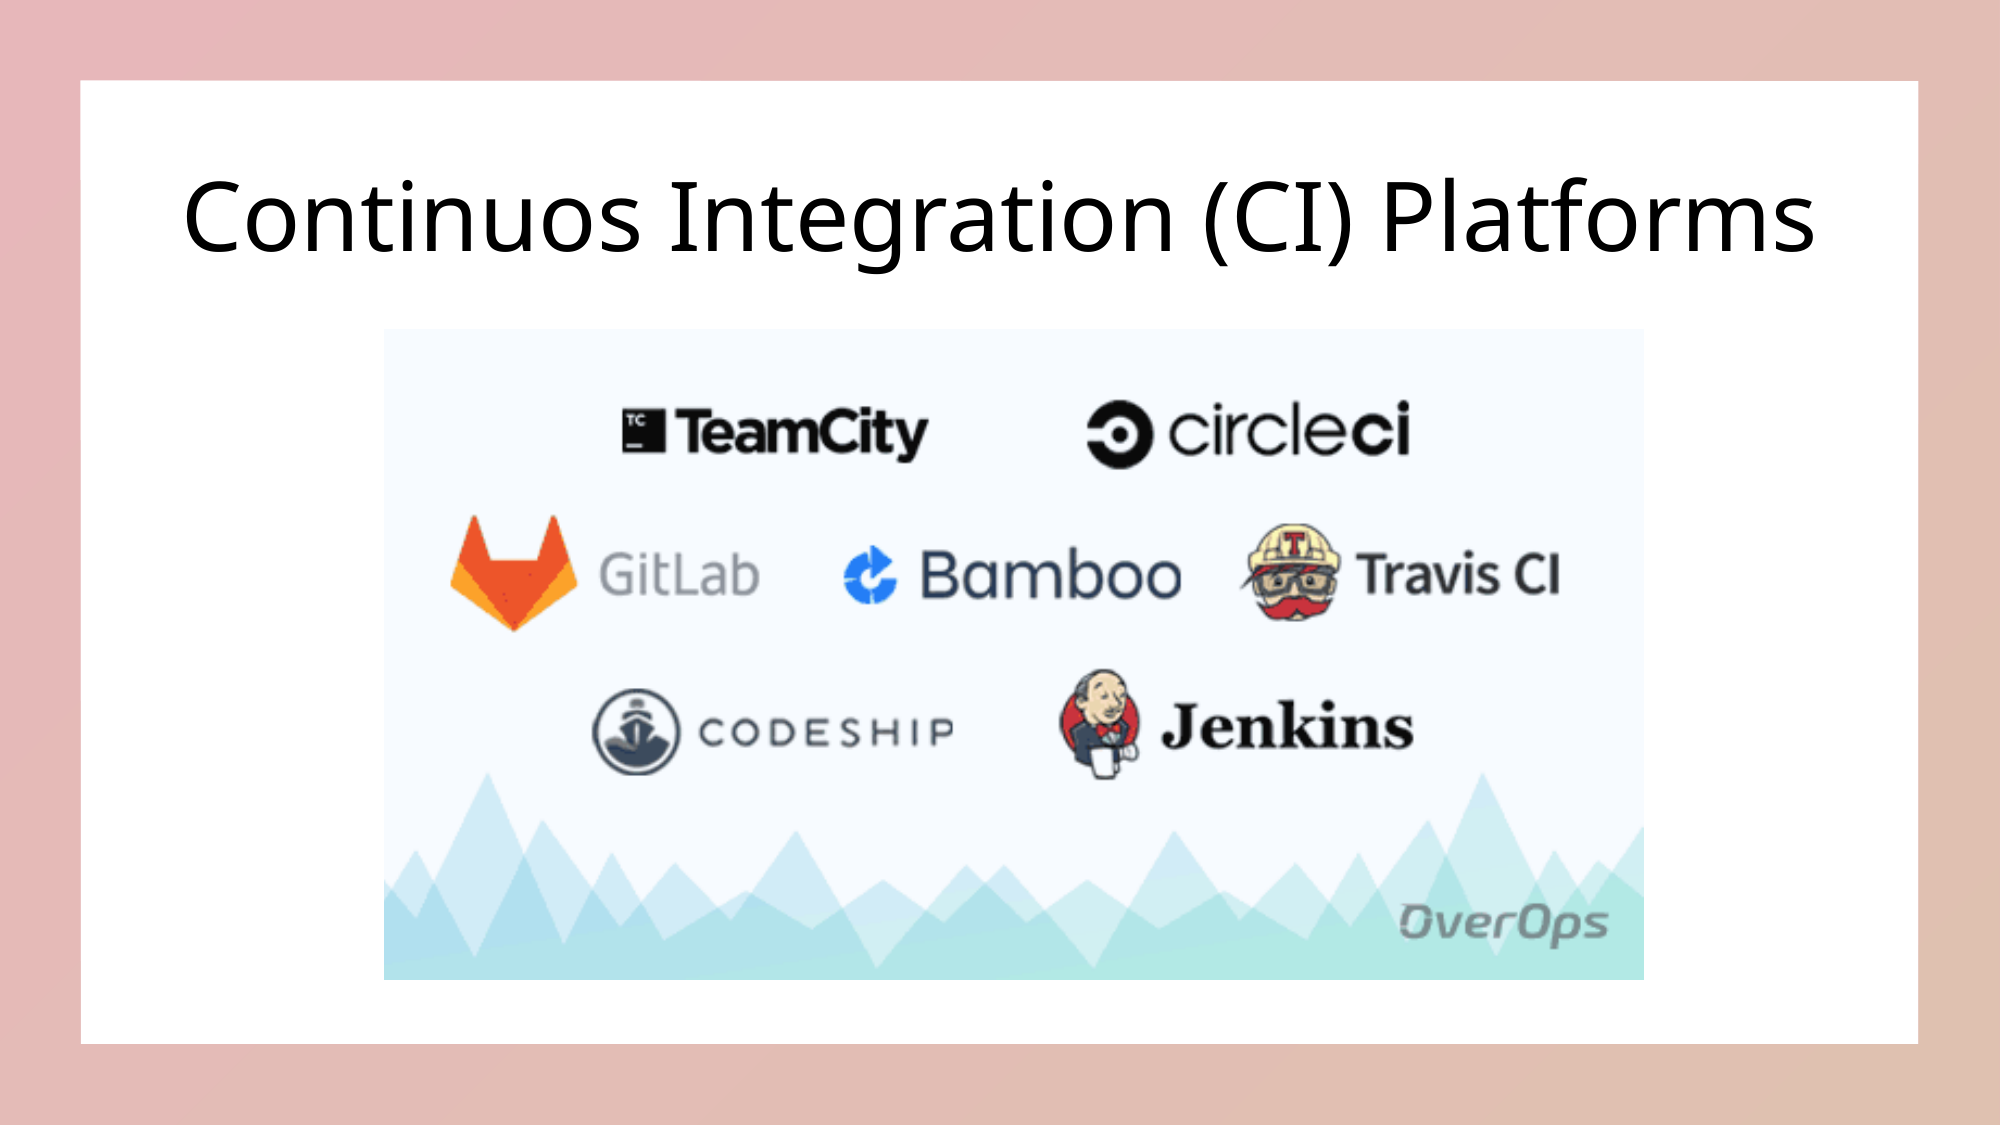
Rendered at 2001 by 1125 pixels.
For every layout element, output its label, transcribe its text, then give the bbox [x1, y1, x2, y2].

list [384, 329, 1644, 980]
title Continuos Integration (CI) Platforms [137, 111, 1863, 330]
